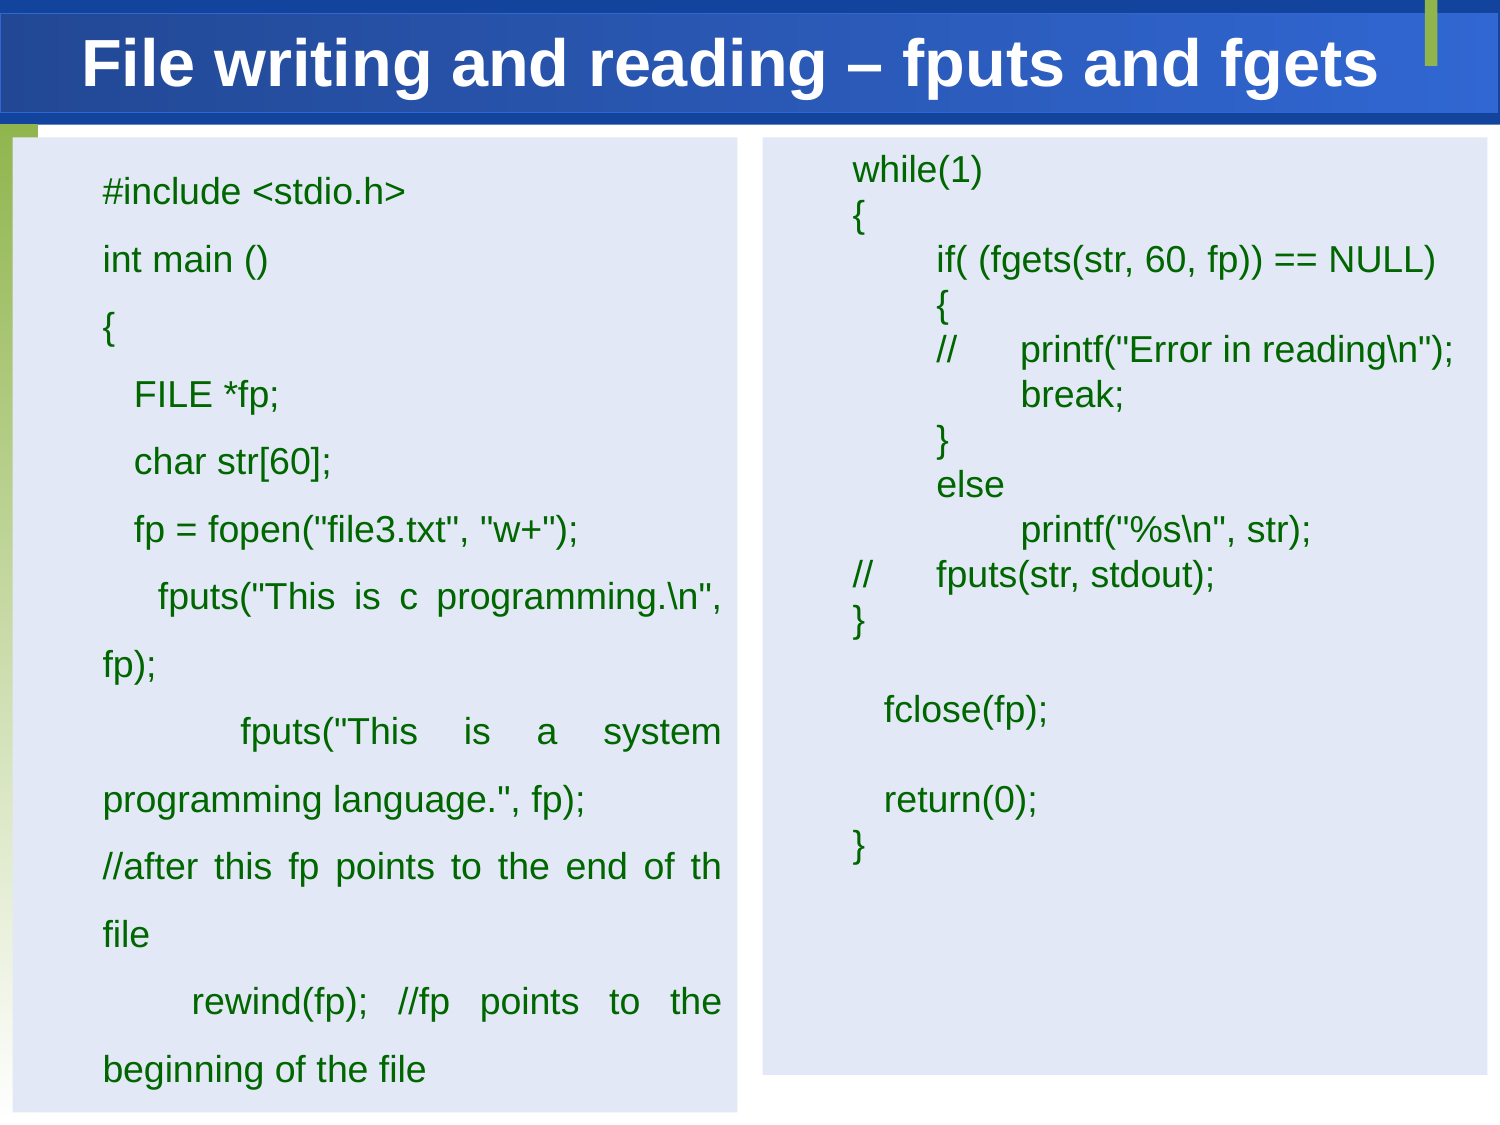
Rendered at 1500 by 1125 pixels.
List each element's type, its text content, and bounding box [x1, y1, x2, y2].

text_box while(1) { if( (fgets(str, 60, fp)) == NULL) { // printf("Error in reading\n"); break; } else printf("%s\n", str); // fputs(str, stdout); } fclose(fp); return(0); } [762, 137, 1488, 1075]
list #include <stdio.h> int main () { FILE *fp; char str[60]; fp = fopen("file3.txt", "w+"); fputs("This is c programming.\n", fp); fputs("This is a system programming language.", fp); //after this fp points to the end of th file rewind(fp); //fp points to the beginning of the file [12, 137, 738, 1113]
title File writing and reading – fputs and fgets [50, 12, 1413, 100]
